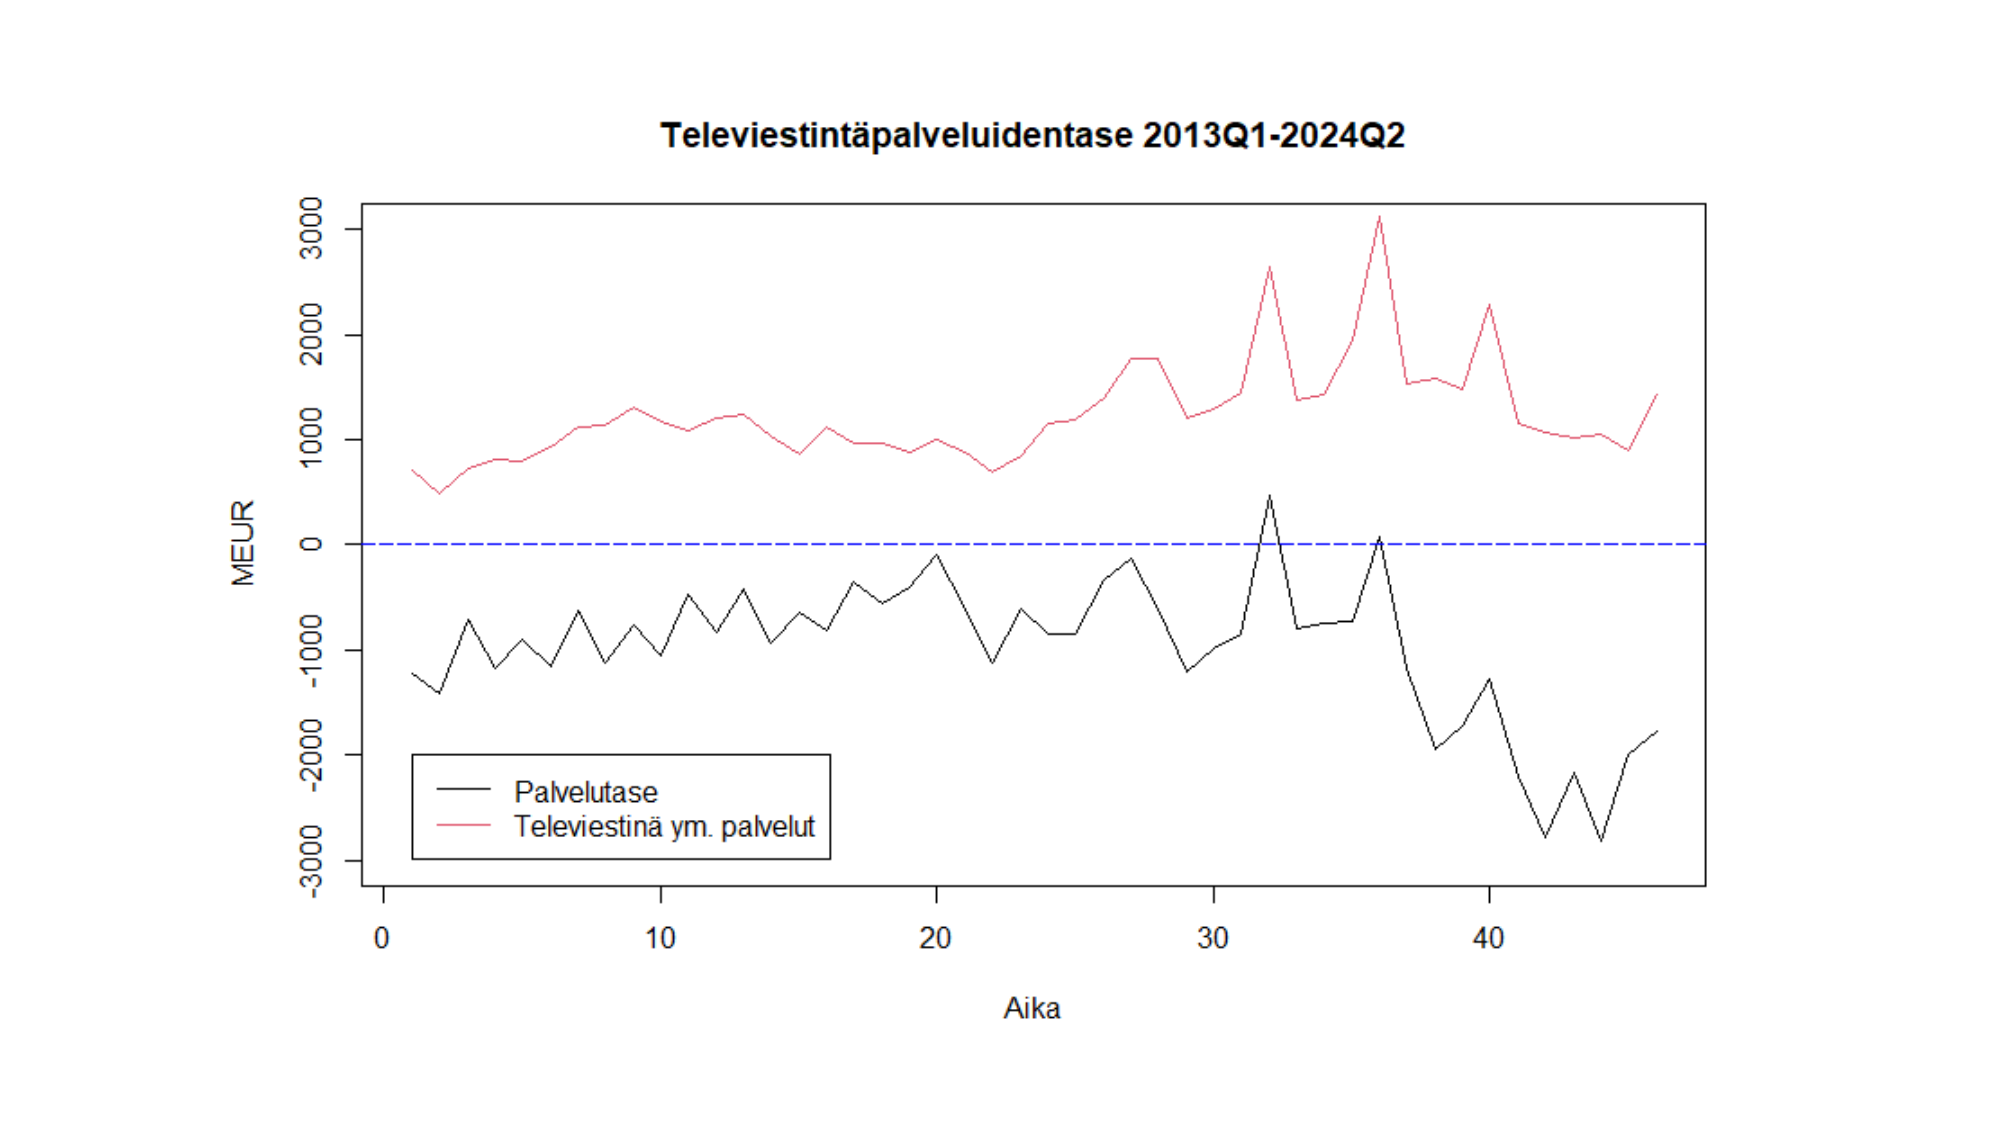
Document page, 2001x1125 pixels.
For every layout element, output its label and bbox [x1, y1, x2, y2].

list [221, 63, 1779, 1062]
